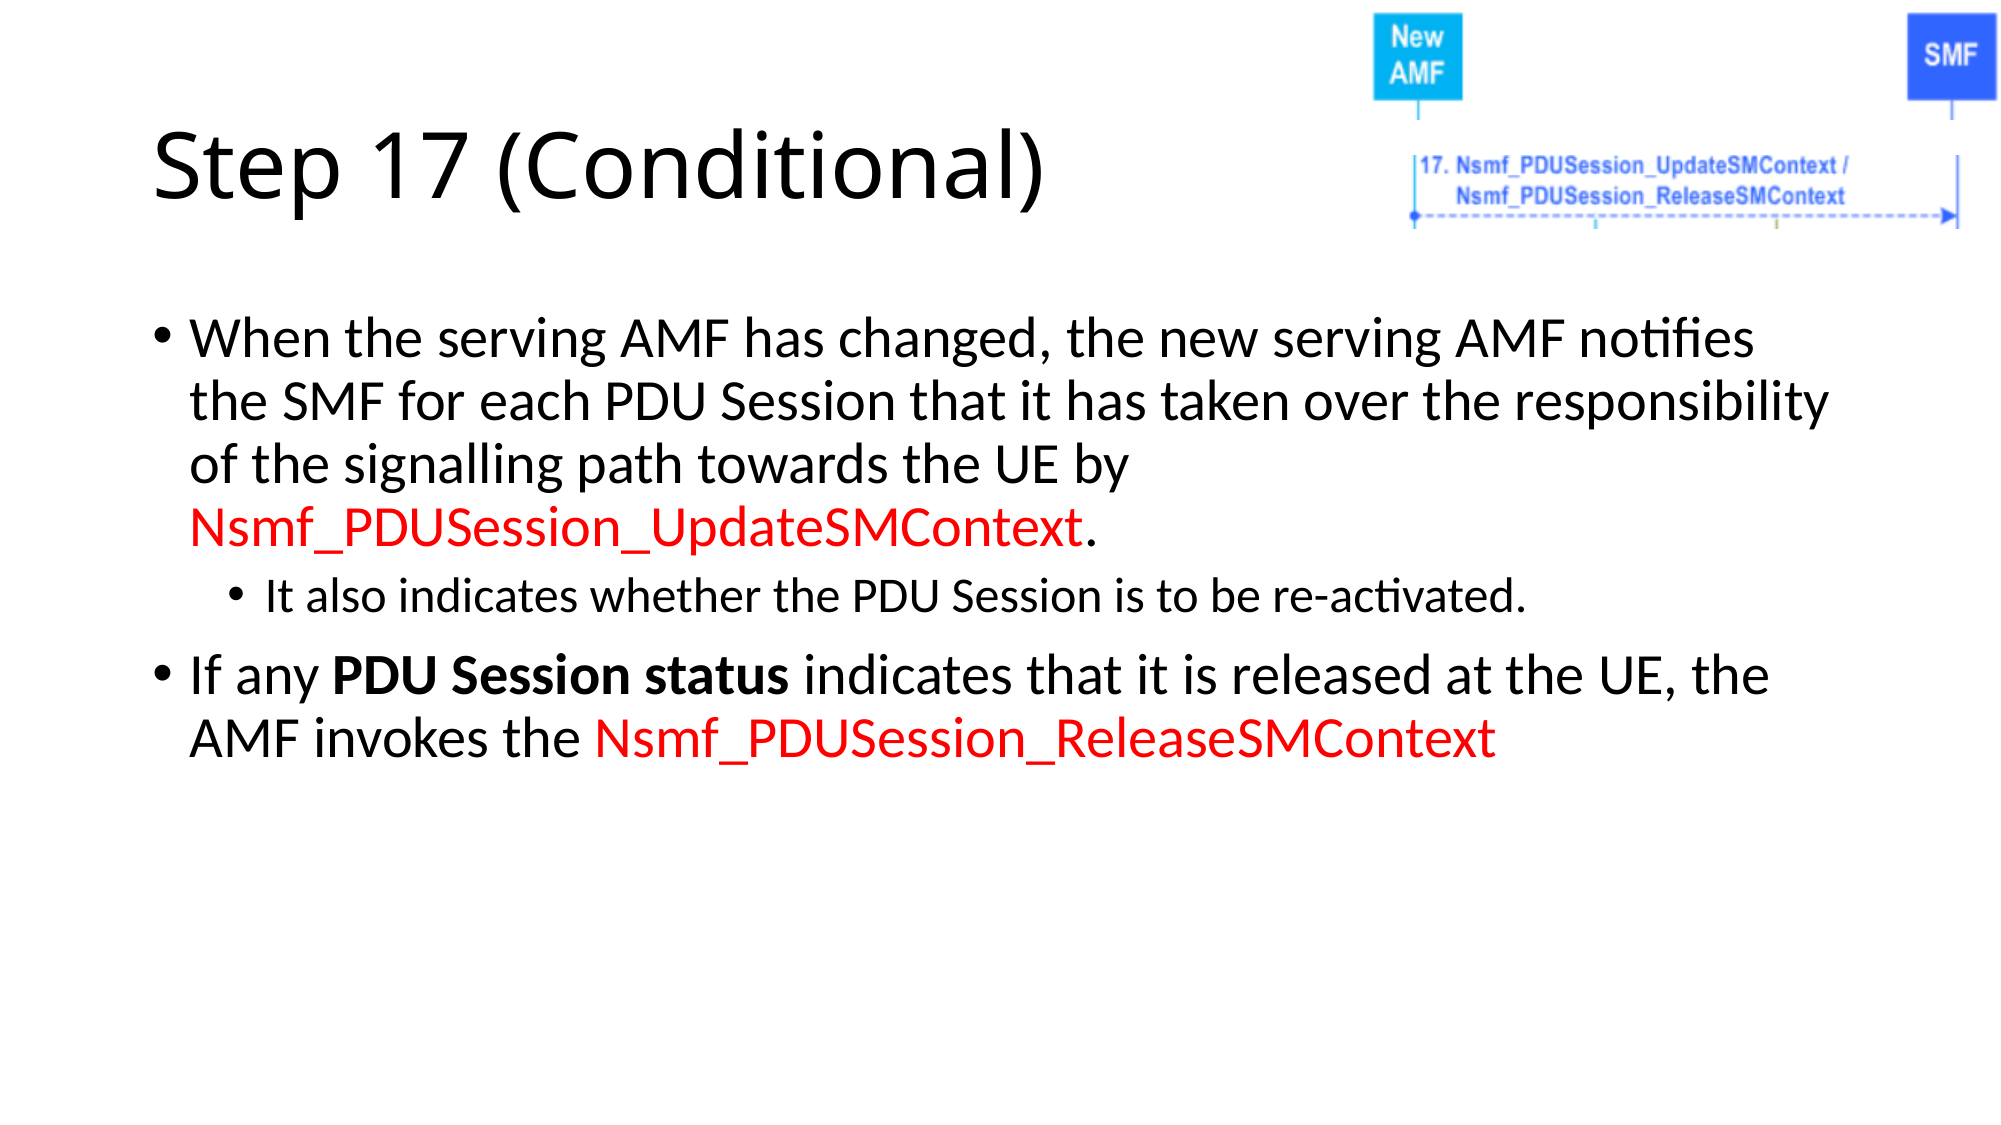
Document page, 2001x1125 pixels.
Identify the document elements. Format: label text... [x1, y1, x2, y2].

picture [1406, 155, 1969, 229]
list When the serving AMF has changed, the new serving AMF notifies the SMF for each PDU Session that it has taken over the responsibility of the signalling path towards the UE by Nsmf_PDUSession_UpdateSMContext. It also indicates whether the PDU Session is to be re-activated. If any PDU Session status indicates that it is released at the UE, the AMF invokes the Nsmf_PDUSession_ReleaseSMContext [137, 299, 1863, 1014]
title Step 17 (Conditional) [137, 59, 1863, 278]
picture [1360, 0, 1479, 122]
picture [1862, 0, 2000, 122]
